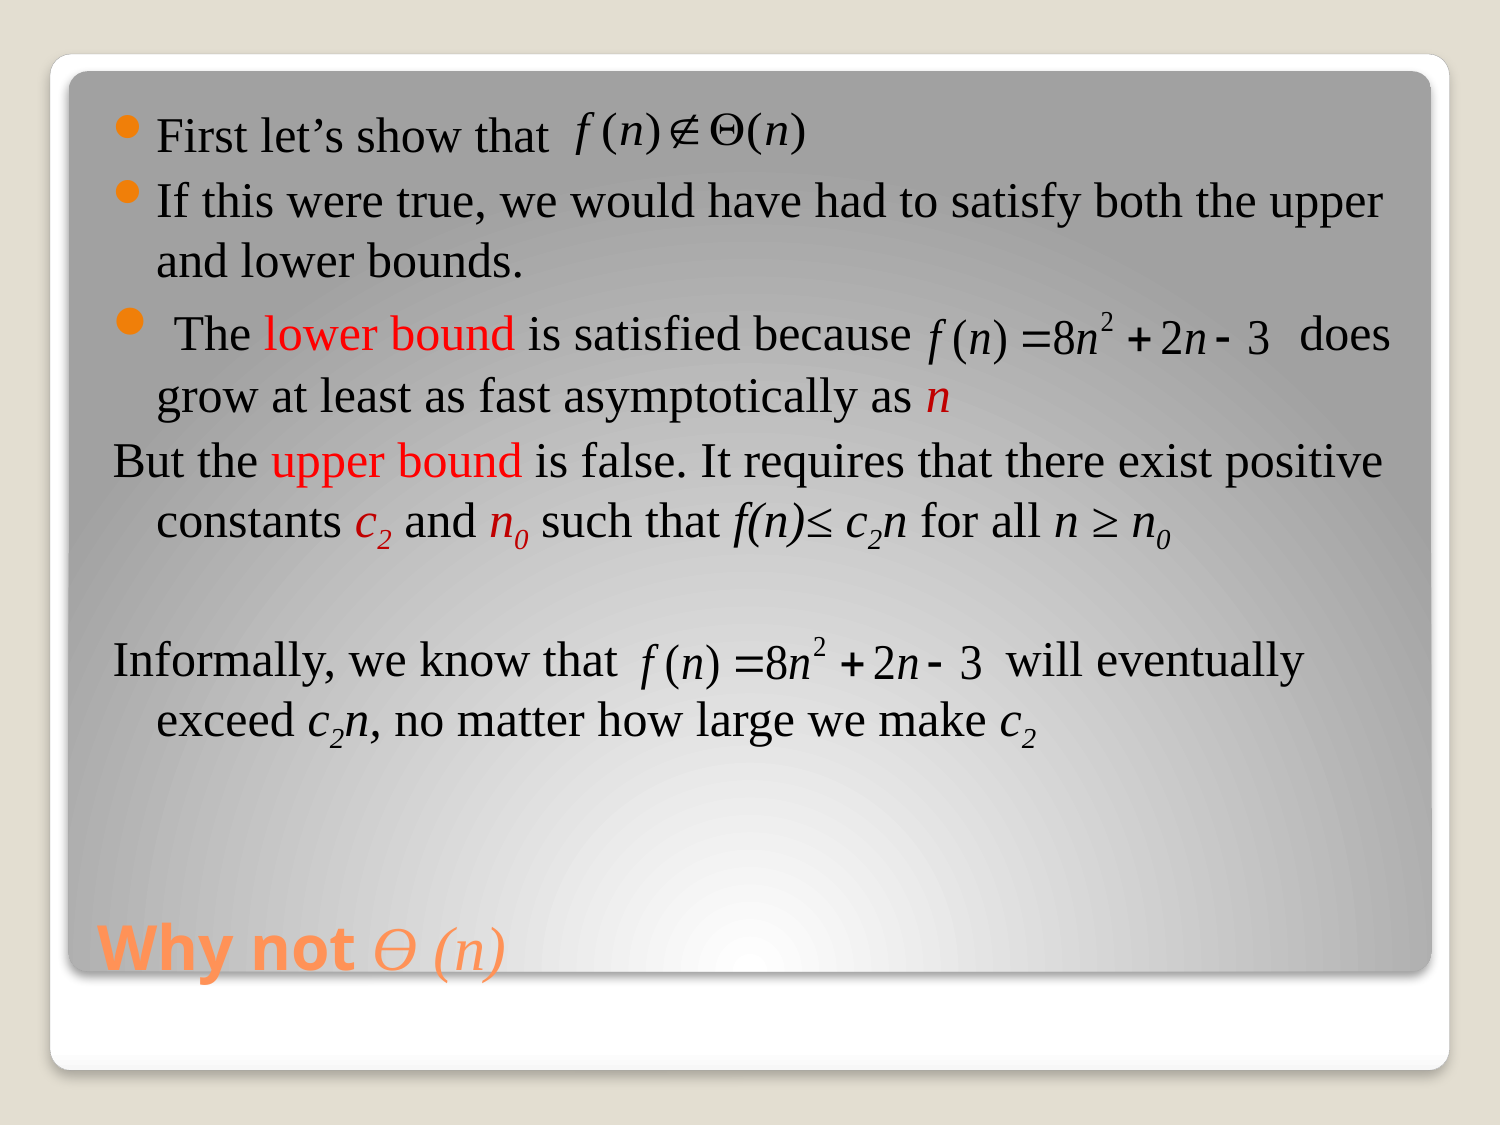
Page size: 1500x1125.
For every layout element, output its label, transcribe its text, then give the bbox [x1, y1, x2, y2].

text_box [624, 624, 988, 700]
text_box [557, 102, 817, 165]
title Why not ϴ (n) [82, 900, 1425, 990]
list First let’s show that If this were true, we would have had to satisfy both the upper and lower bounds. The lower bound is satisfied because does grow at least as fast asymptotically as n But the upper bound is false. It requires that there exist positive constants c2 and n0 such that f(n)≤ c2n for all n ≥ n0 Informally, we know that will eventually exceed c2n, no matter how large we make c2 [82, 86, 1425, 850]
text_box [912, 299, 1276, 376]
